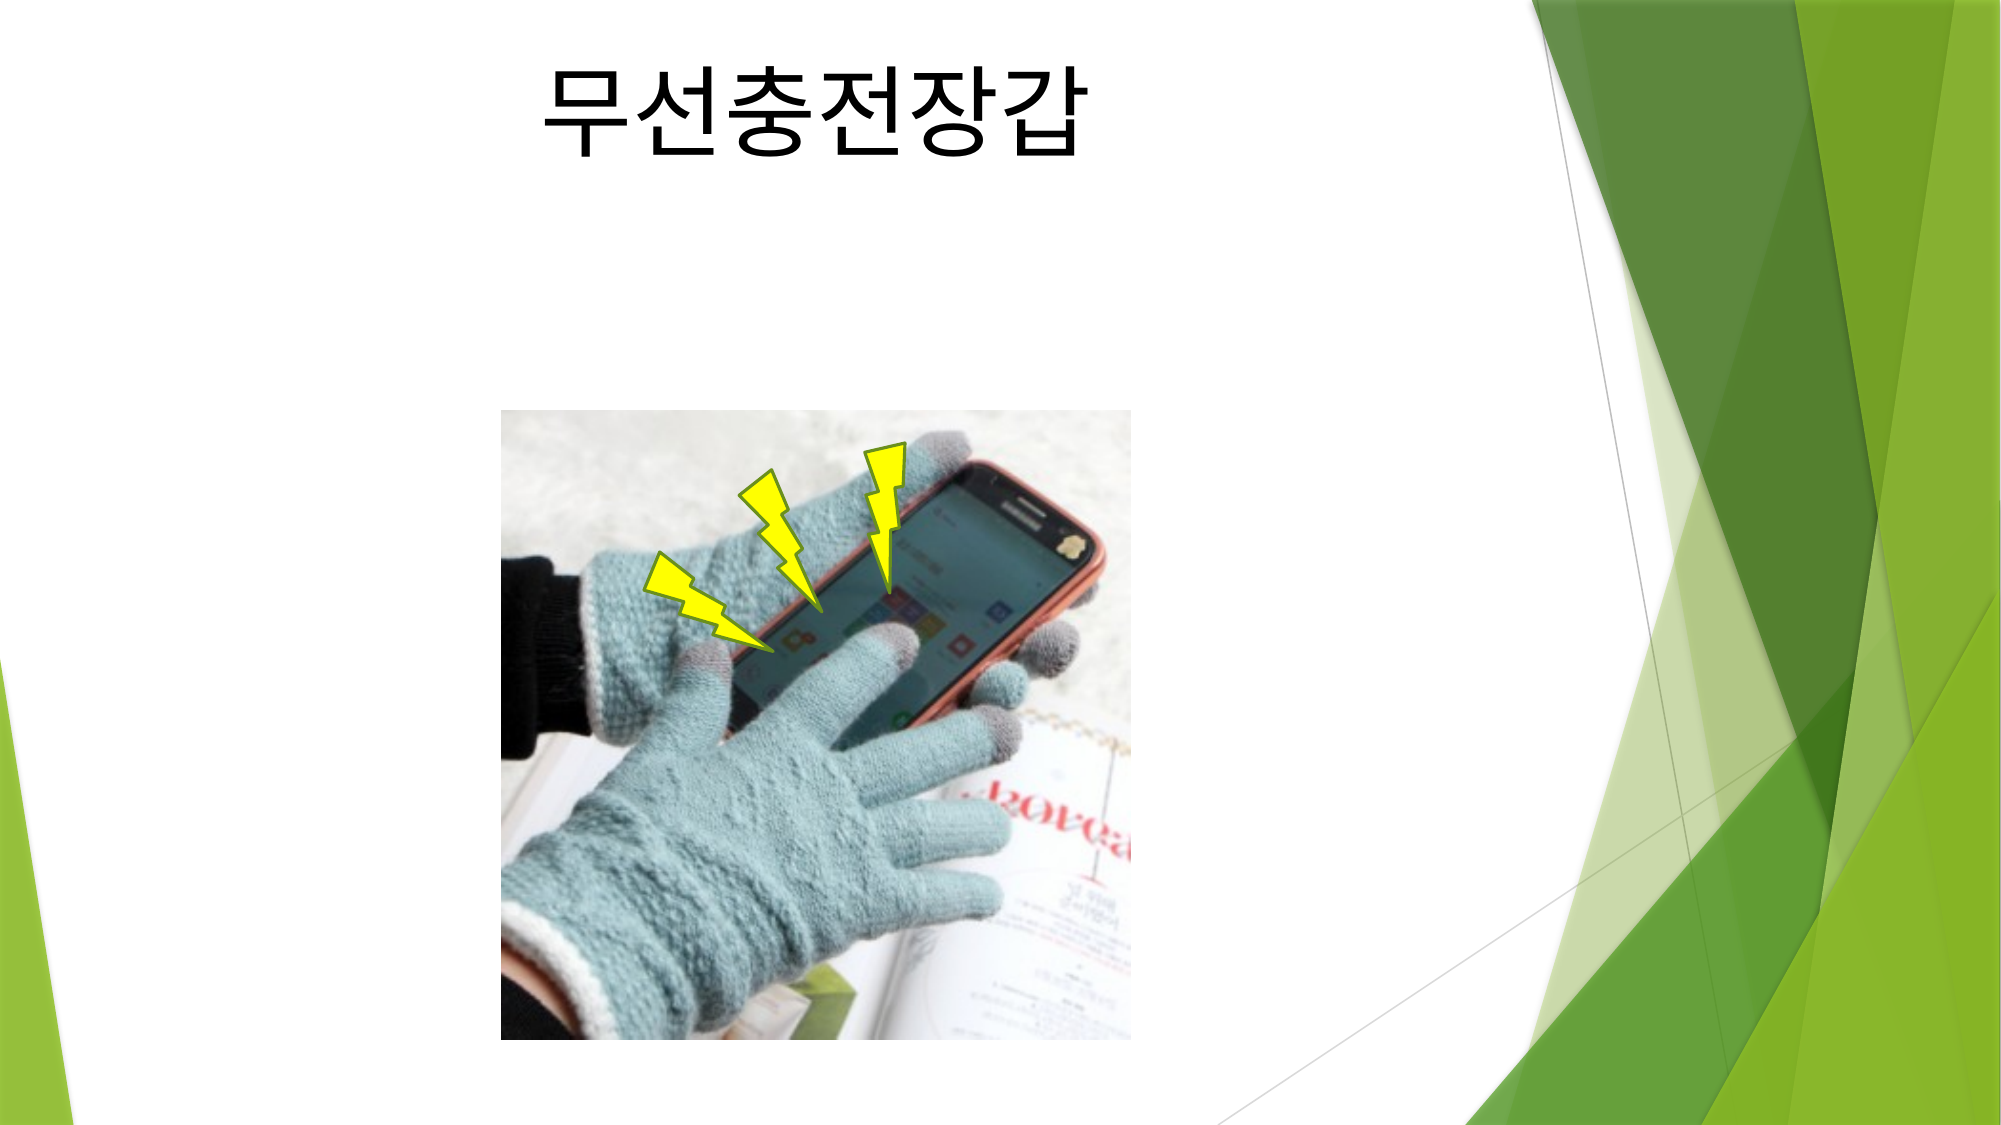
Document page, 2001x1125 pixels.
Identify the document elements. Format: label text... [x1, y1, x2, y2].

title 무선충전장갑 [111, 42, 1522, 259]
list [500, 409, 1132, 1041]
